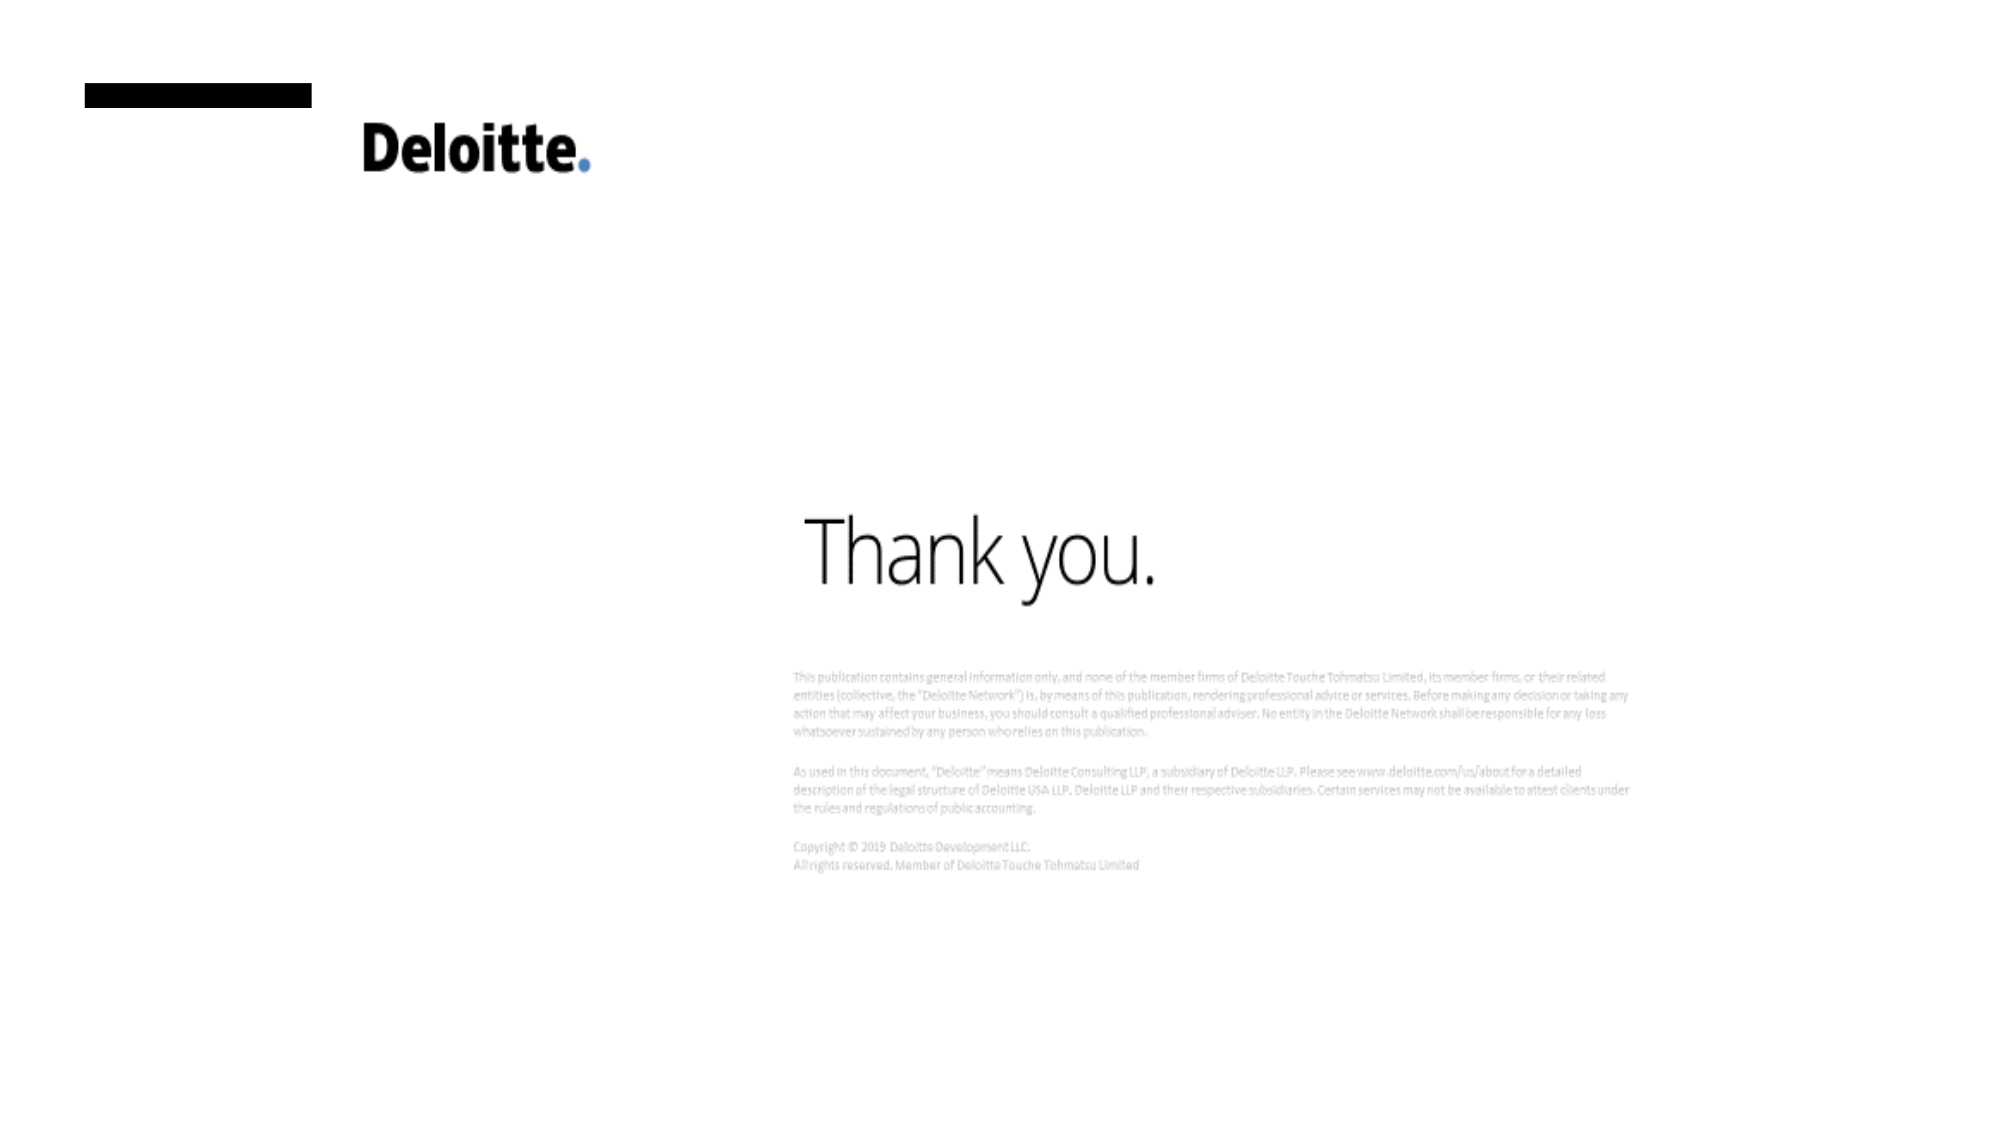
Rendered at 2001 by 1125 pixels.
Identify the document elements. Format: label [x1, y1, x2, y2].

list [311, 63, 1686, 969]
